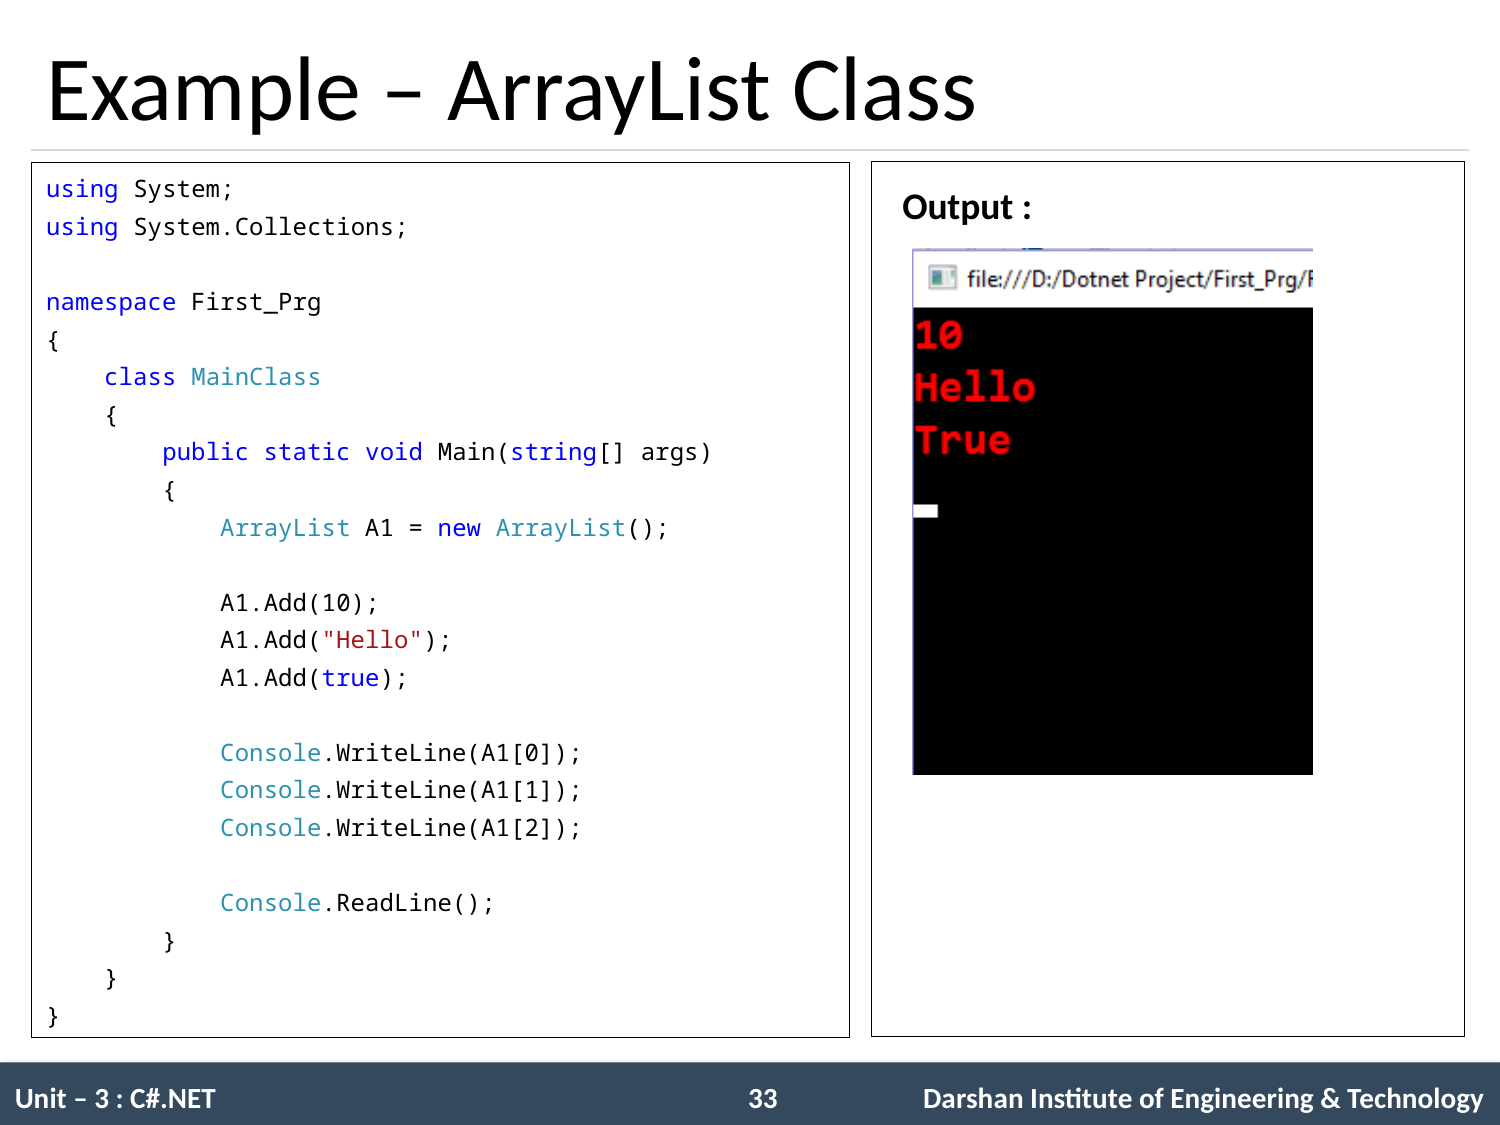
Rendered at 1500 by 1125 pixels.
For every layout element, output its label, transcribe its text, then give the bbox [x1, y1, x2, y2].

list using System; using System.Collections; namespace First_Prg { class MainClass { public static void Main(string[] args) { ArrayList A1 = new ArrayList(); A1.Add(10); A1.Add("Hello"); A1.Add(true); Console.WriteLine(A1[0]); Console.WriteLine(A1[1]); Console.WriteLine(A1[2]); Console.ReadLine(); } } } [31, 162, 850, 1038]
picture [912, 248, 1313, 775]
title Example – ArrayList Class [31, 17, 1469, 150]
text_box [871, 161, 1465, 1037]
text_box Output : [887, 174, 1225, 235]
